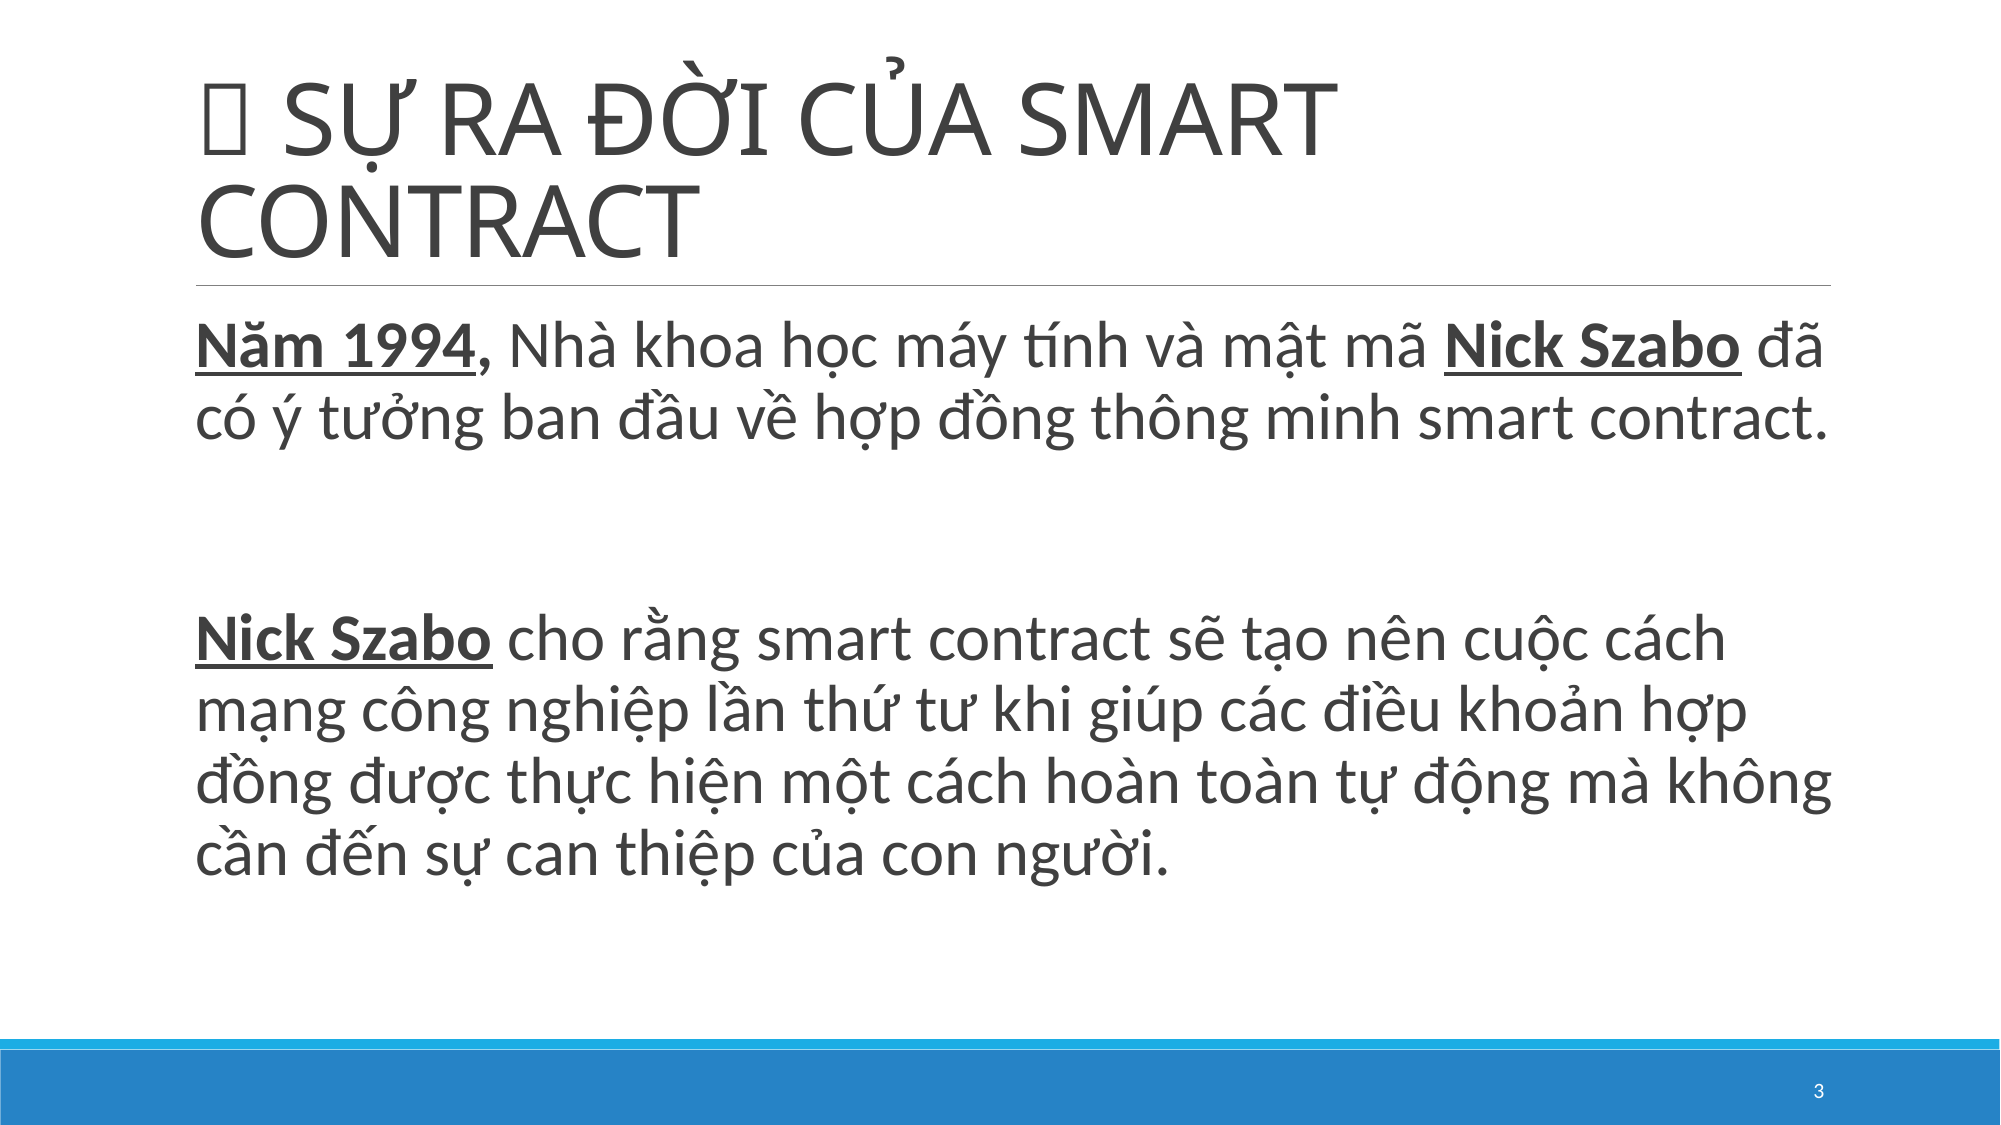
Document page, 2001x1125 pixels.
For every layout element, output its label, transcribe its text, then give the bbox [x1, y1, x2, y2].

slide_number 3 [1624, 1059, 1840, 1120]
title  SỰ RA ĐỜI CỦA SMART CONTRACT [180, 47, 1830, 285]
list Năm 1994, Nhà khoa học máy tính và mật mã Nick Szabo đã có ý tưởng ban đầu về hợp đồng thông minh smart contract. Nick Szabo cho rằng smart contract sẽ tạo nên cuộc cách mạng công nghiệp lần thứ tư khi giúp các điều khoản hợp đồng được thực hiện một cách hoàn toàn tự động mà không cần đến sự can thiệp của con người. [180, 302, 1869, 1035]
